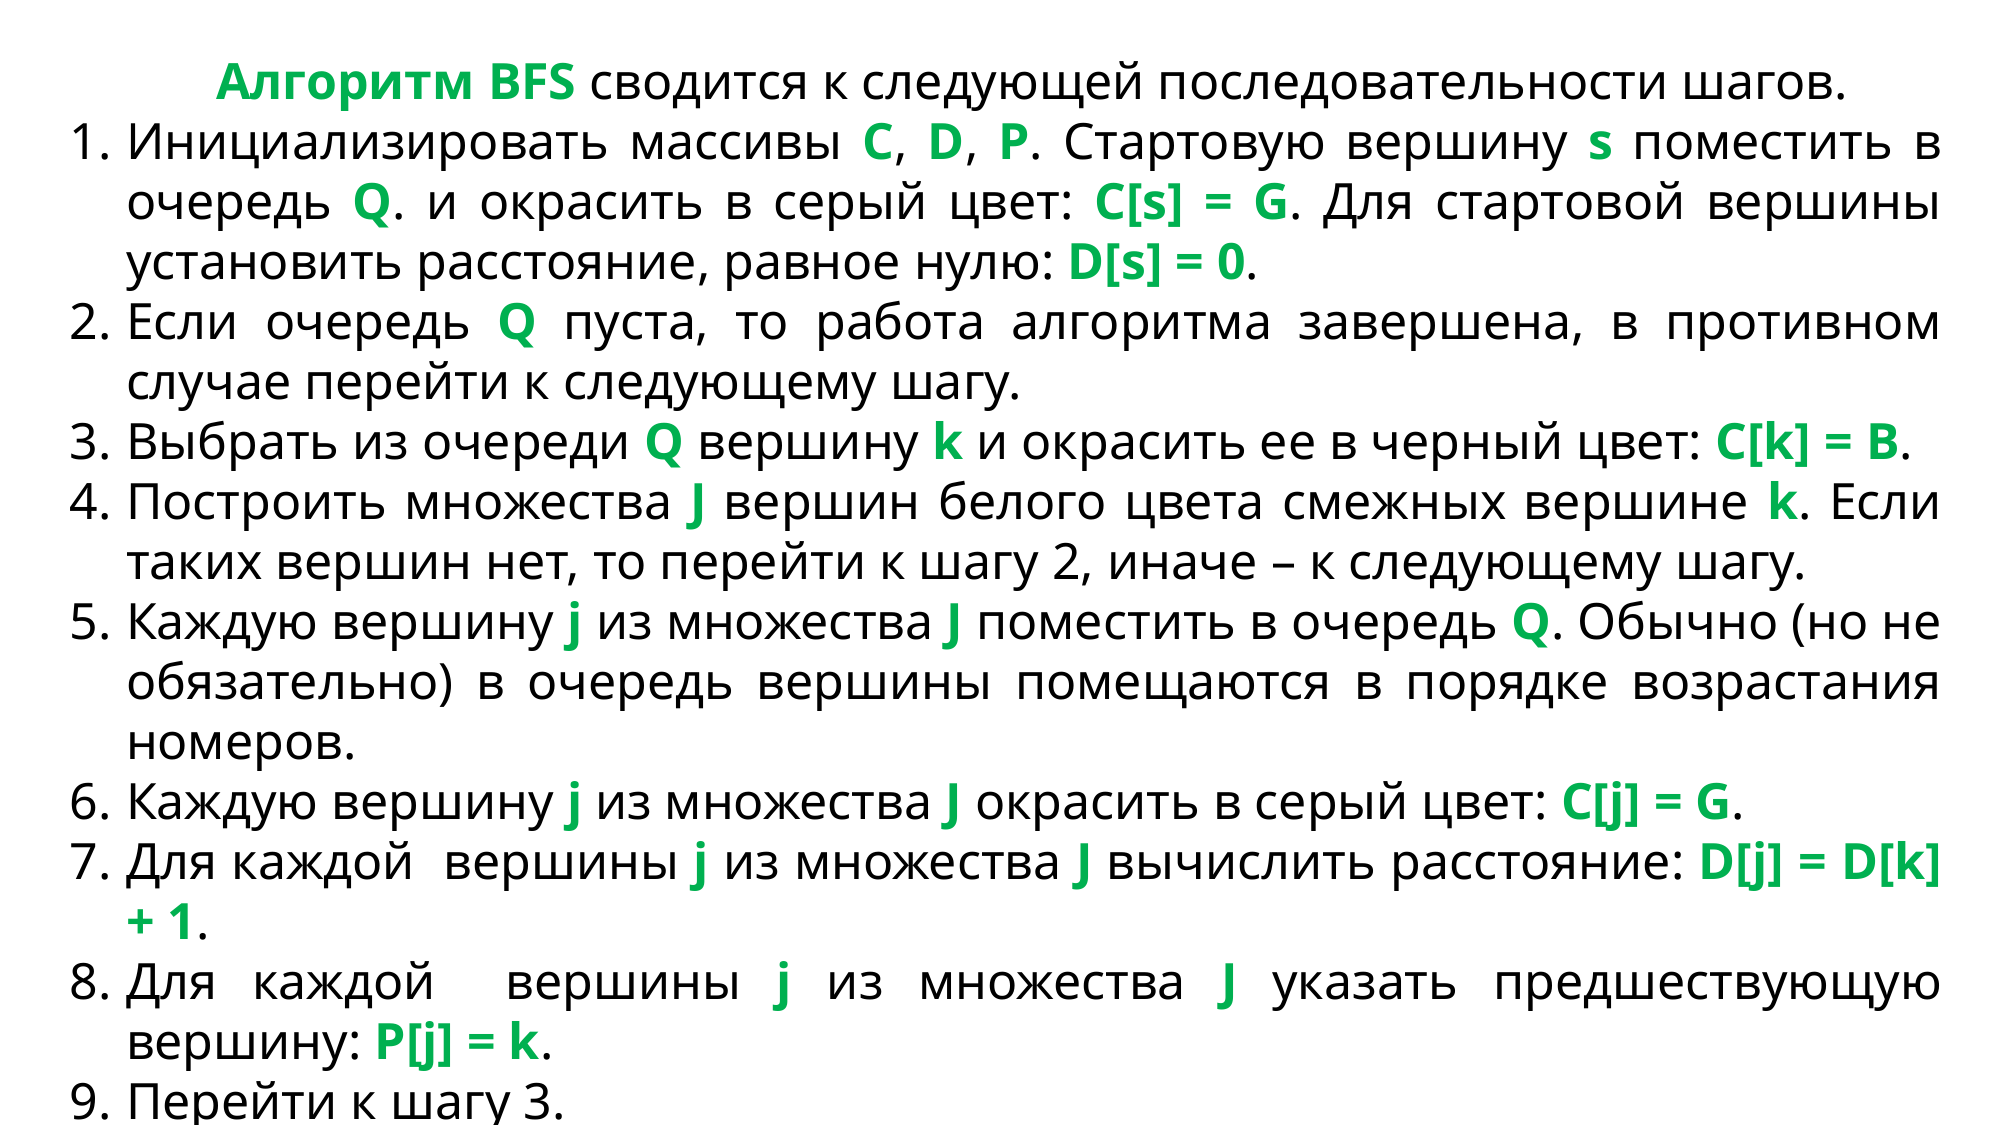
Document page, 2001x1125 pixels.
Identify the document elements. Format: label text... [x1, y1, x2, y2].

text_box Алгоритм BFS сводится к следующей последовательности шагов. Инициализировать массивы С, D, P. Стартовую вершину s поместить в очередь Q. и окрасить в серый цвет: C[s] = G. Для стартовой вершины установить расстояние, равное нулю: D[s] = 0. Если очередь Q пуста, то работа алгоритма завершена, в противном случае перейти к следующему шагу. Выбрать из очереди Q вершину k и окрасить ее в черный цвет: С[k] = B. Построить множества J вершин белого цвета смежных вершине k. Если таких вершин нет, то перейти к шагу 2, иначе – к следующему шагу. Каждую вершину j из множества J поместить в очередь Q. Обычно (но не обязательно) в очередь вершины помещаются в порядке возрастания номеров. Каждую вершину j из множества J окрасить в серый цвет: С[j] = G. Для каждой вершины j из множества J вычислить расстояние: D[j] = D[k] + 1. Для каждой вершины j из множества J указать предшествующую вершину: P[j] = k. Перейти к шагу 3. [54, 42, 1957, 1125]
